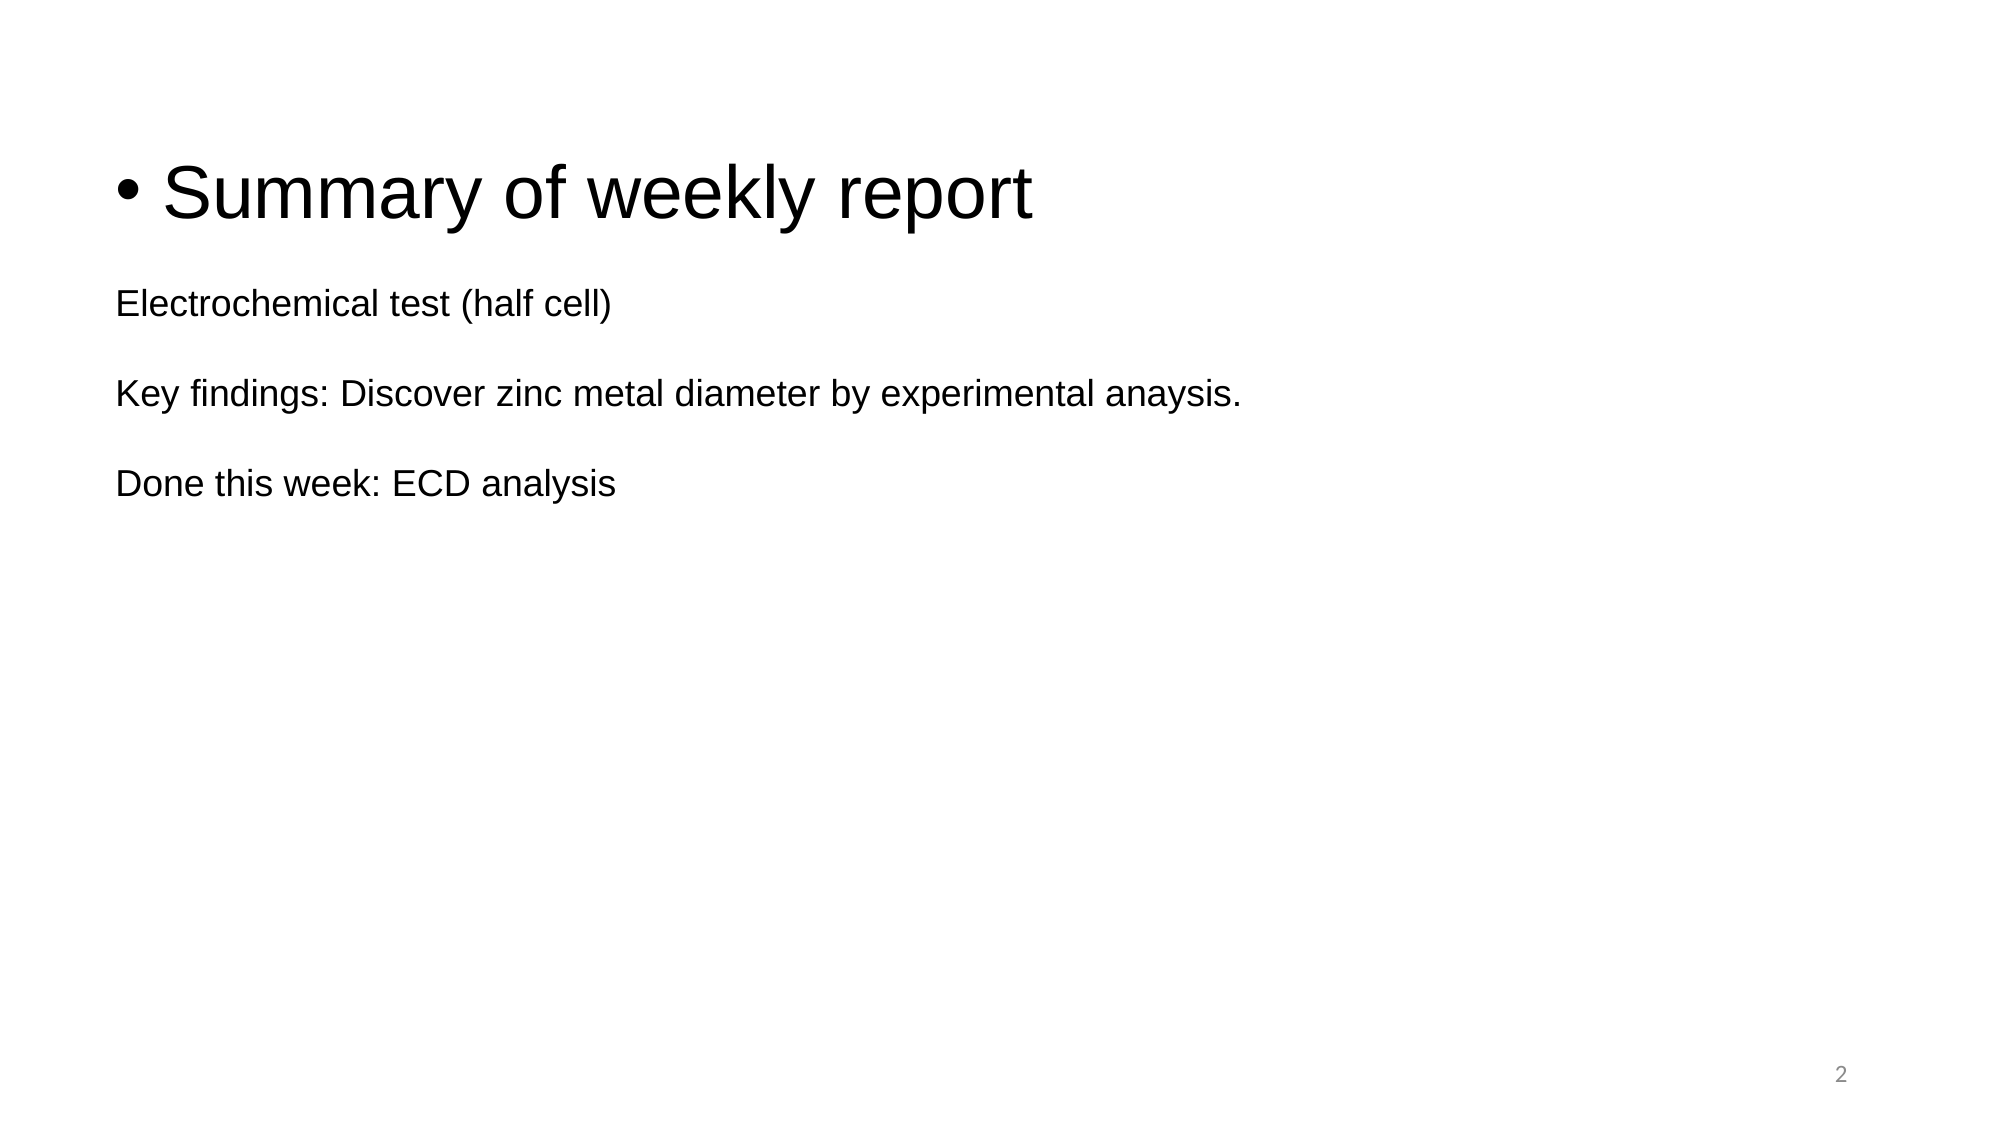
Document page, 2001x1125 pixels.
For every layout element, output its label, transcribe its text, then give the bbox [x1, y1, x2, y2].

text_box Summary of weekly report Electrochemical test (half cell) Key findings: Discover zinc metal diameter by experimental anaysis. Done this week: ECD analysis [100, 136, 1258, 512]
slide_number 2 [1412, 1042, 1863, 1103]
